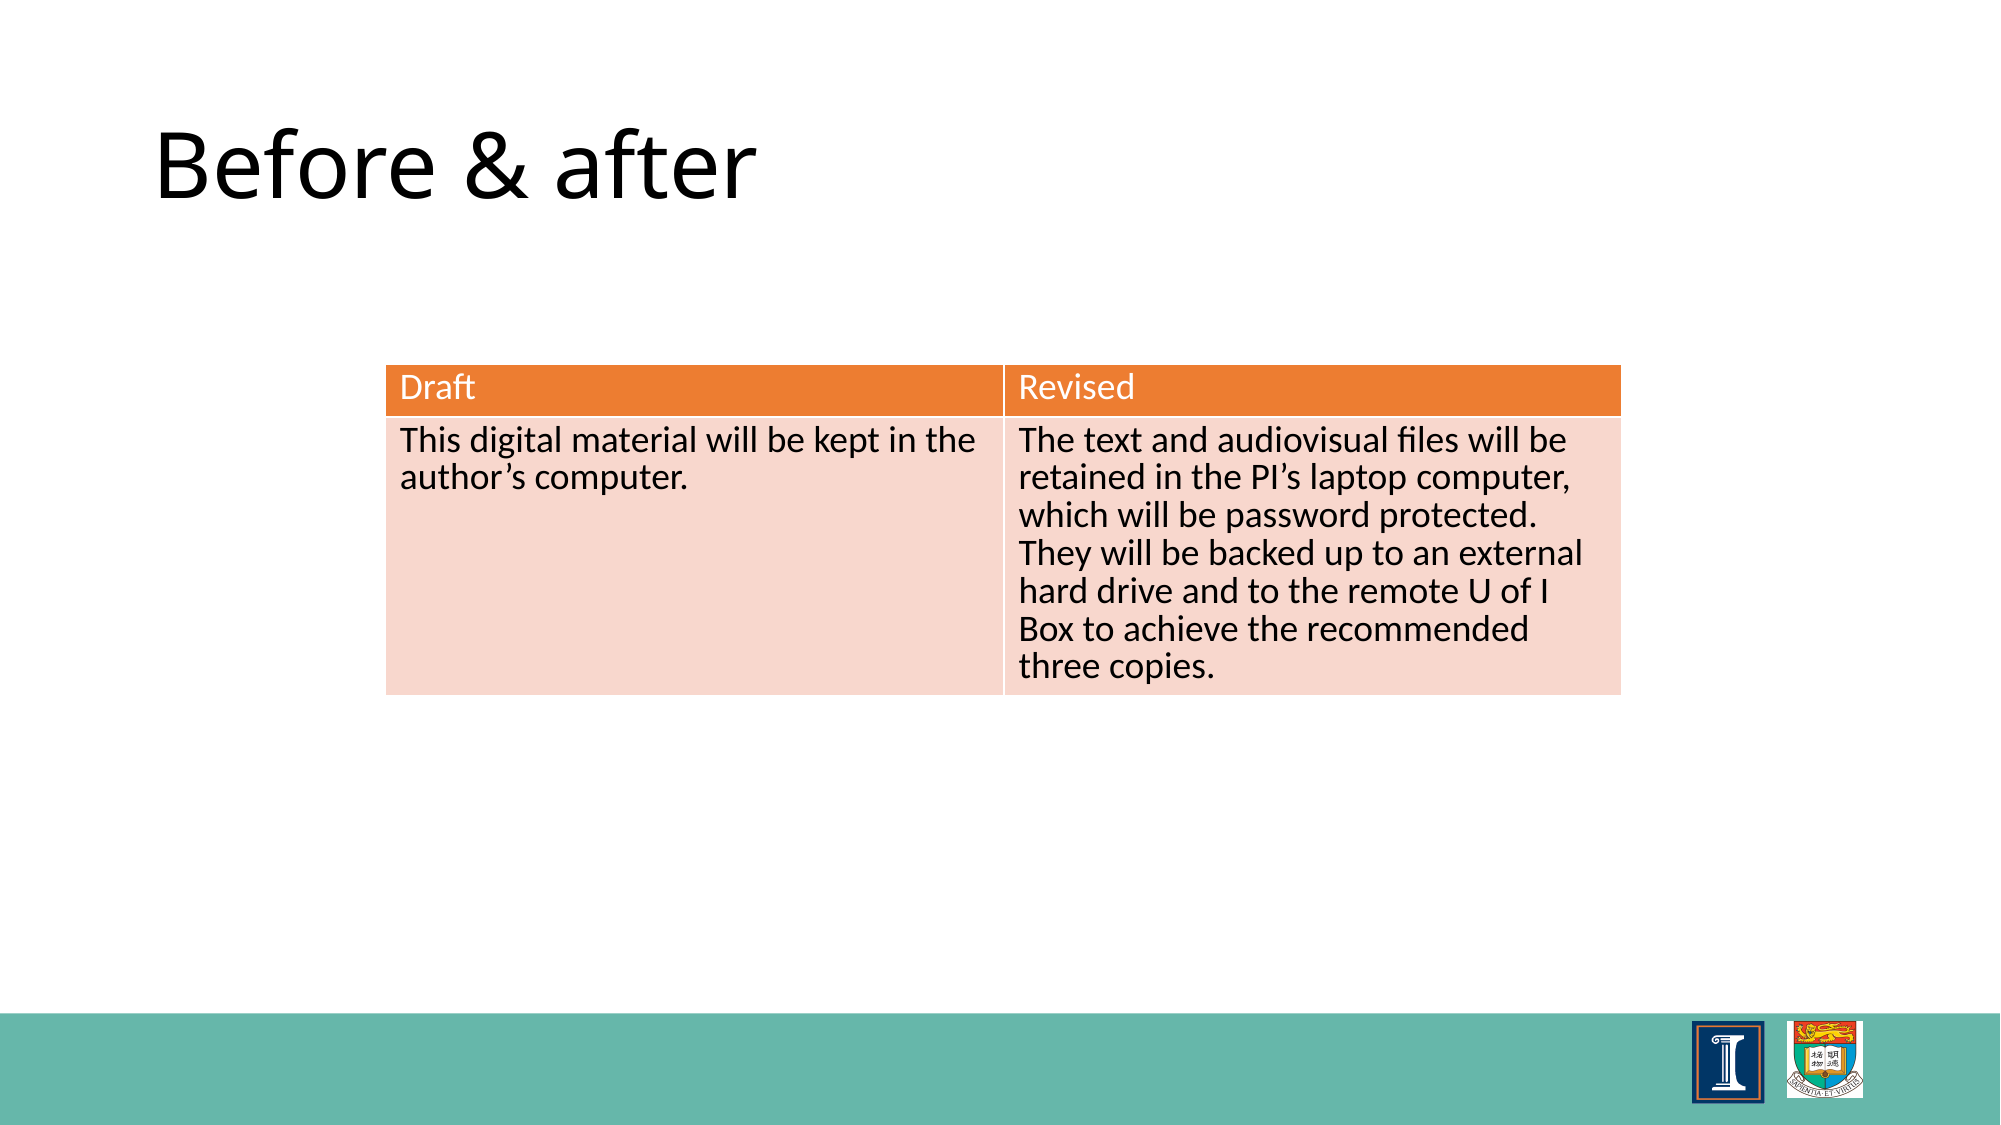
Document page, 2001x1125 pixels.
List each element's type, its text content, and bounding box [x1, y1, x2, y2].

title Before & after [137, 59, 1863, 278]
table_header Draft [386, 365, 1003, 416]
table_cell This digital material will be kept in the author’s computer. [386, 418, 1003, 695]
table_header Revised [1005, 365, 1621, 416]
table_cell The text and audiovisual files will be retained in the PI’s laptop computer, which will be password protected. They will be backed up to an external hard drive and to the remote U of I Box to achieve the recommended three copies. [1005, 418, 1621, 695]
picture [1692, 1021, 1765, 1104]
picture [1787, 1021, 1863, 1098]
